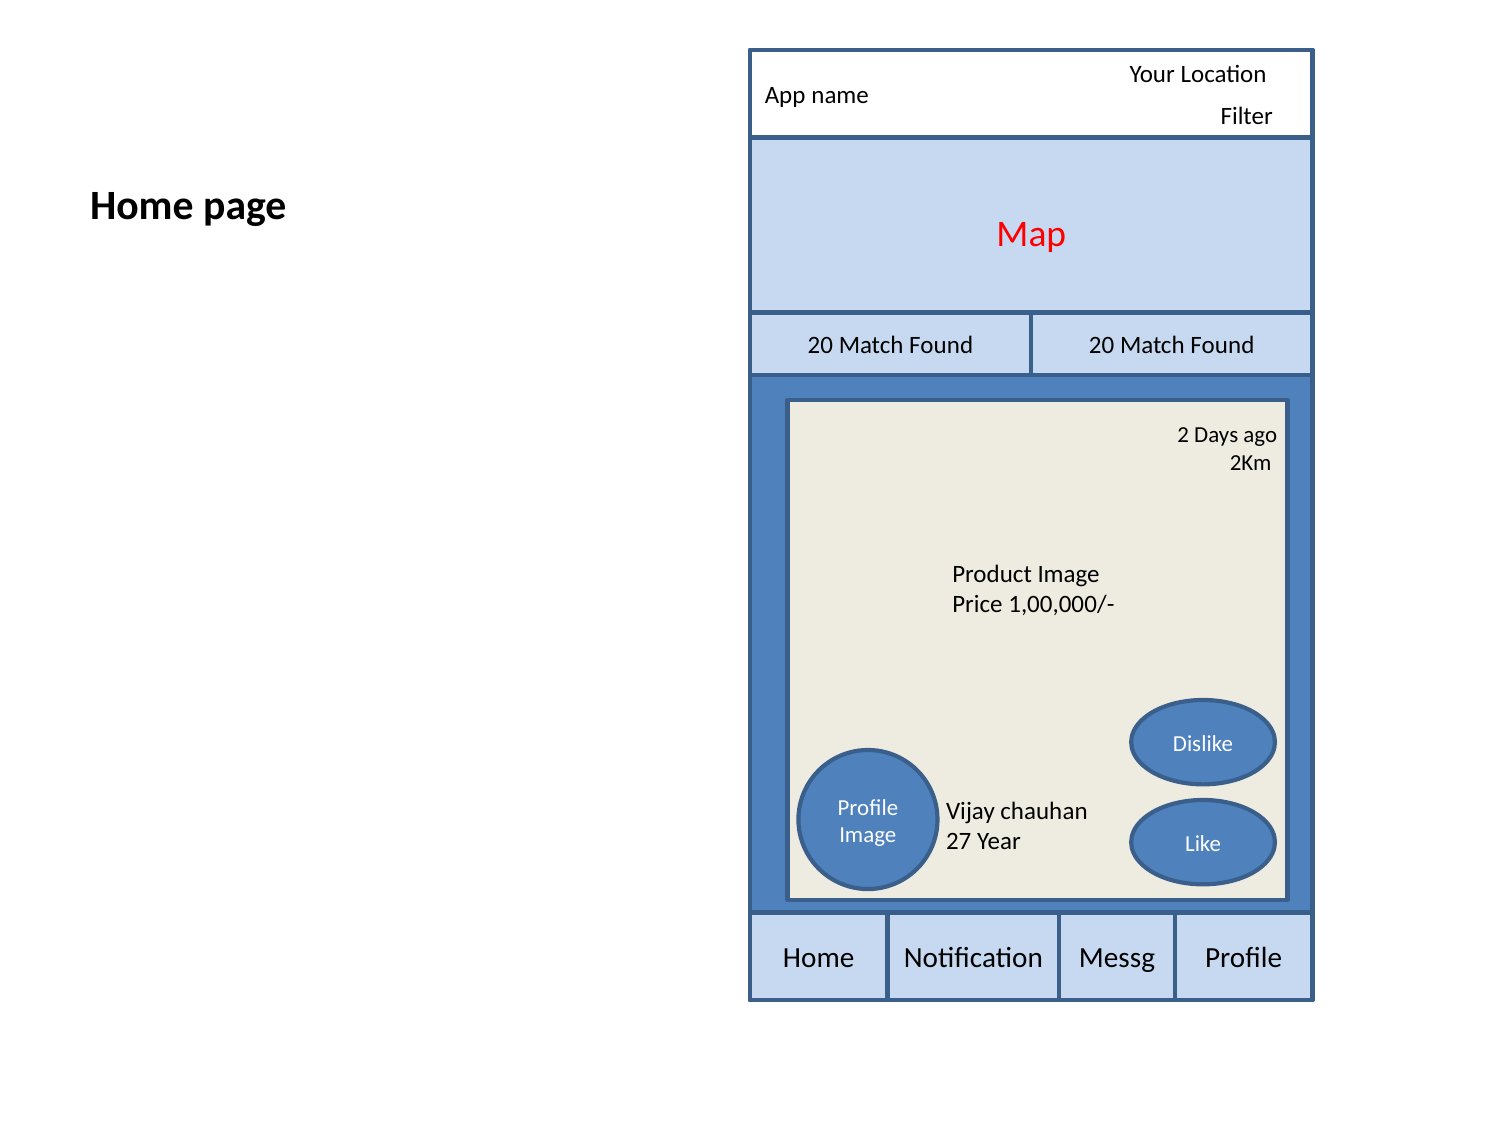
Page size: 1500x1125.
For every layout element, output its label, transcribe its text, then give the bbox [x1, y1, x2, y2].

text_box Filter [1087, 92, 1288, 137]
text_box Vijay chauhan 27 Year [931, 787, 1138, 863]
text_box App name [748, 48, 1315, 135]
text_box Messg [1057, 910, 1173, 1002]
text_box Dislike [1129, 697, 1278, 787]
text_box 20 Match Found [1029, 310, 1315, 377]
text_box Like [1137, 797, 1278, 887]
text_box Profile Image [796, 747, 932, 892]
text_box Home [748, 910, 885, 1002]
text_box 20 Match Found [748, 310, 1029, 377]
text_box Your Location [1087, 50, 1288, 92]
title Home page [75, 44, 569, 236]
text_box 2 Days ago 2Km [1162, 412, 1300, 483]
text_box Notification [885, 910, 1057, 1002]
text_box [785, 398, 1290, 902]
text_box Profile [1173, 910, 1314, 1002]
text_box Map [748, 135, 1315, 310]
text_box Product Image Price 1,00,000/- [937, 549, 1144, 625]
text_box [748, 377, 1315, 910]
